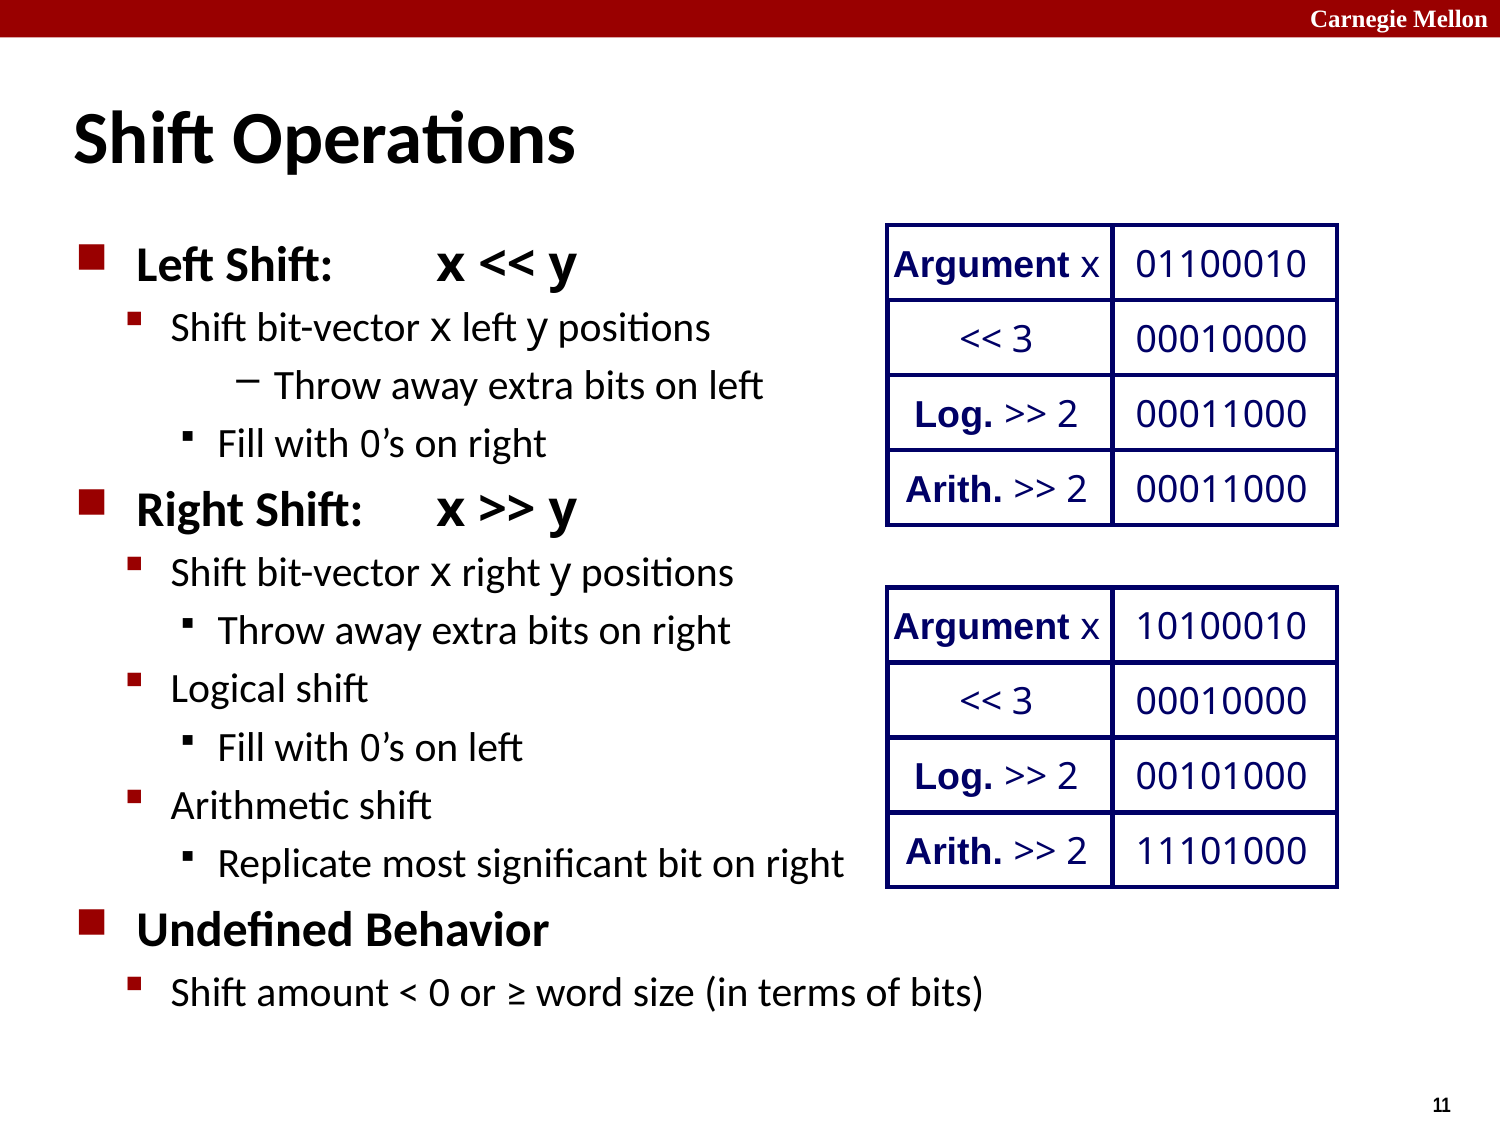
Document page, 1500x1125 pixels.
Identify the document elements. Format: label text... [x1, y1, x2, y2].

list Left Shift: x << y Shift bit-vector x left y positions Throw away extra bits on left Fill with 0’s on right Right Shift: x >> y Shift bit-vector x right y positions Throw away extra bits on right Logical shift Fill with 0’s on left Arithmetic shift Replicate most significant bit on right Undefined Behavior Shift amount < 0 or ≥ word size (in terms of bits) [64, 223, 1361, 1040]
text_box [1112, 449, 1338, 526]
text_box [1112, 662, 1338, 737]
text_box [1112, 812, 1338, 888]
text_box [1112, 374, 1338, 449]
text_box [881, 224, 1118, 301]
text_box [1112, 737, 1338, 812]
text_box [887, 374, 1106, 449]
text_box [887, 449, 1106, 526]
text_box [887, 737, 1106, 811]
title Shift Operations [58, 71, 1305, 197]
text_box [1119, 224, 1338, 298]
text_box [881, 587, 1118, 663]
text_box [887, 662, 1109, 736]
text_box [1120, 587, 1338, 660]
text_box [887, 299, 1109, 374]
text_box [887, 812, 1106, 888]
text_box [1112, 299, 1338, 374]
